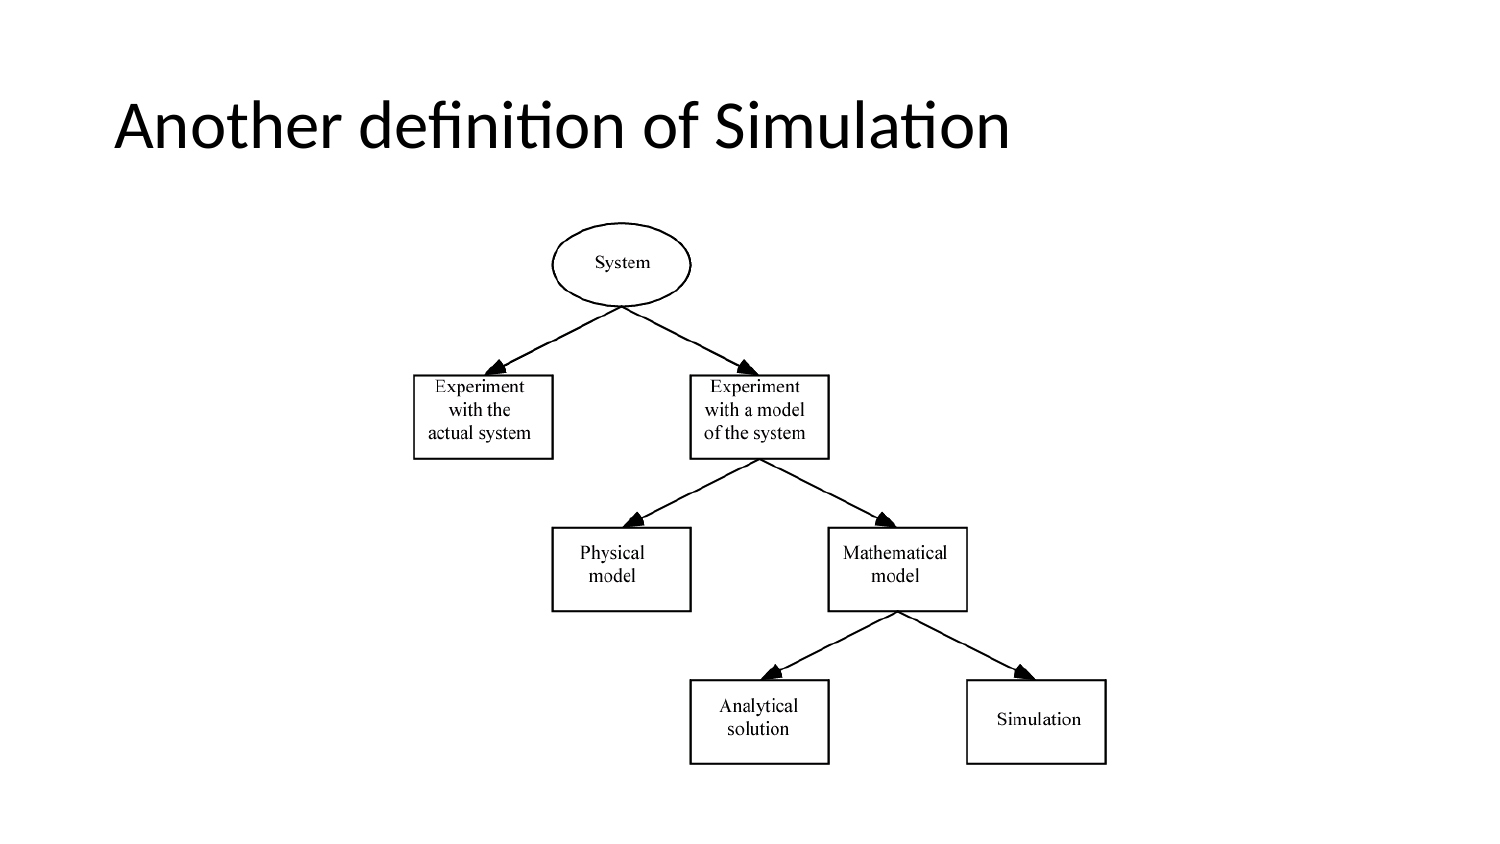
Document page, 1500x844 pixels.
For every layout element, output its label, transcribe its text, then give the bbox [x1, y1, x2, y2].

title Another definition of Simulation [103, 44, 1397, 208]
picture [388, 215, 1112, 769]
